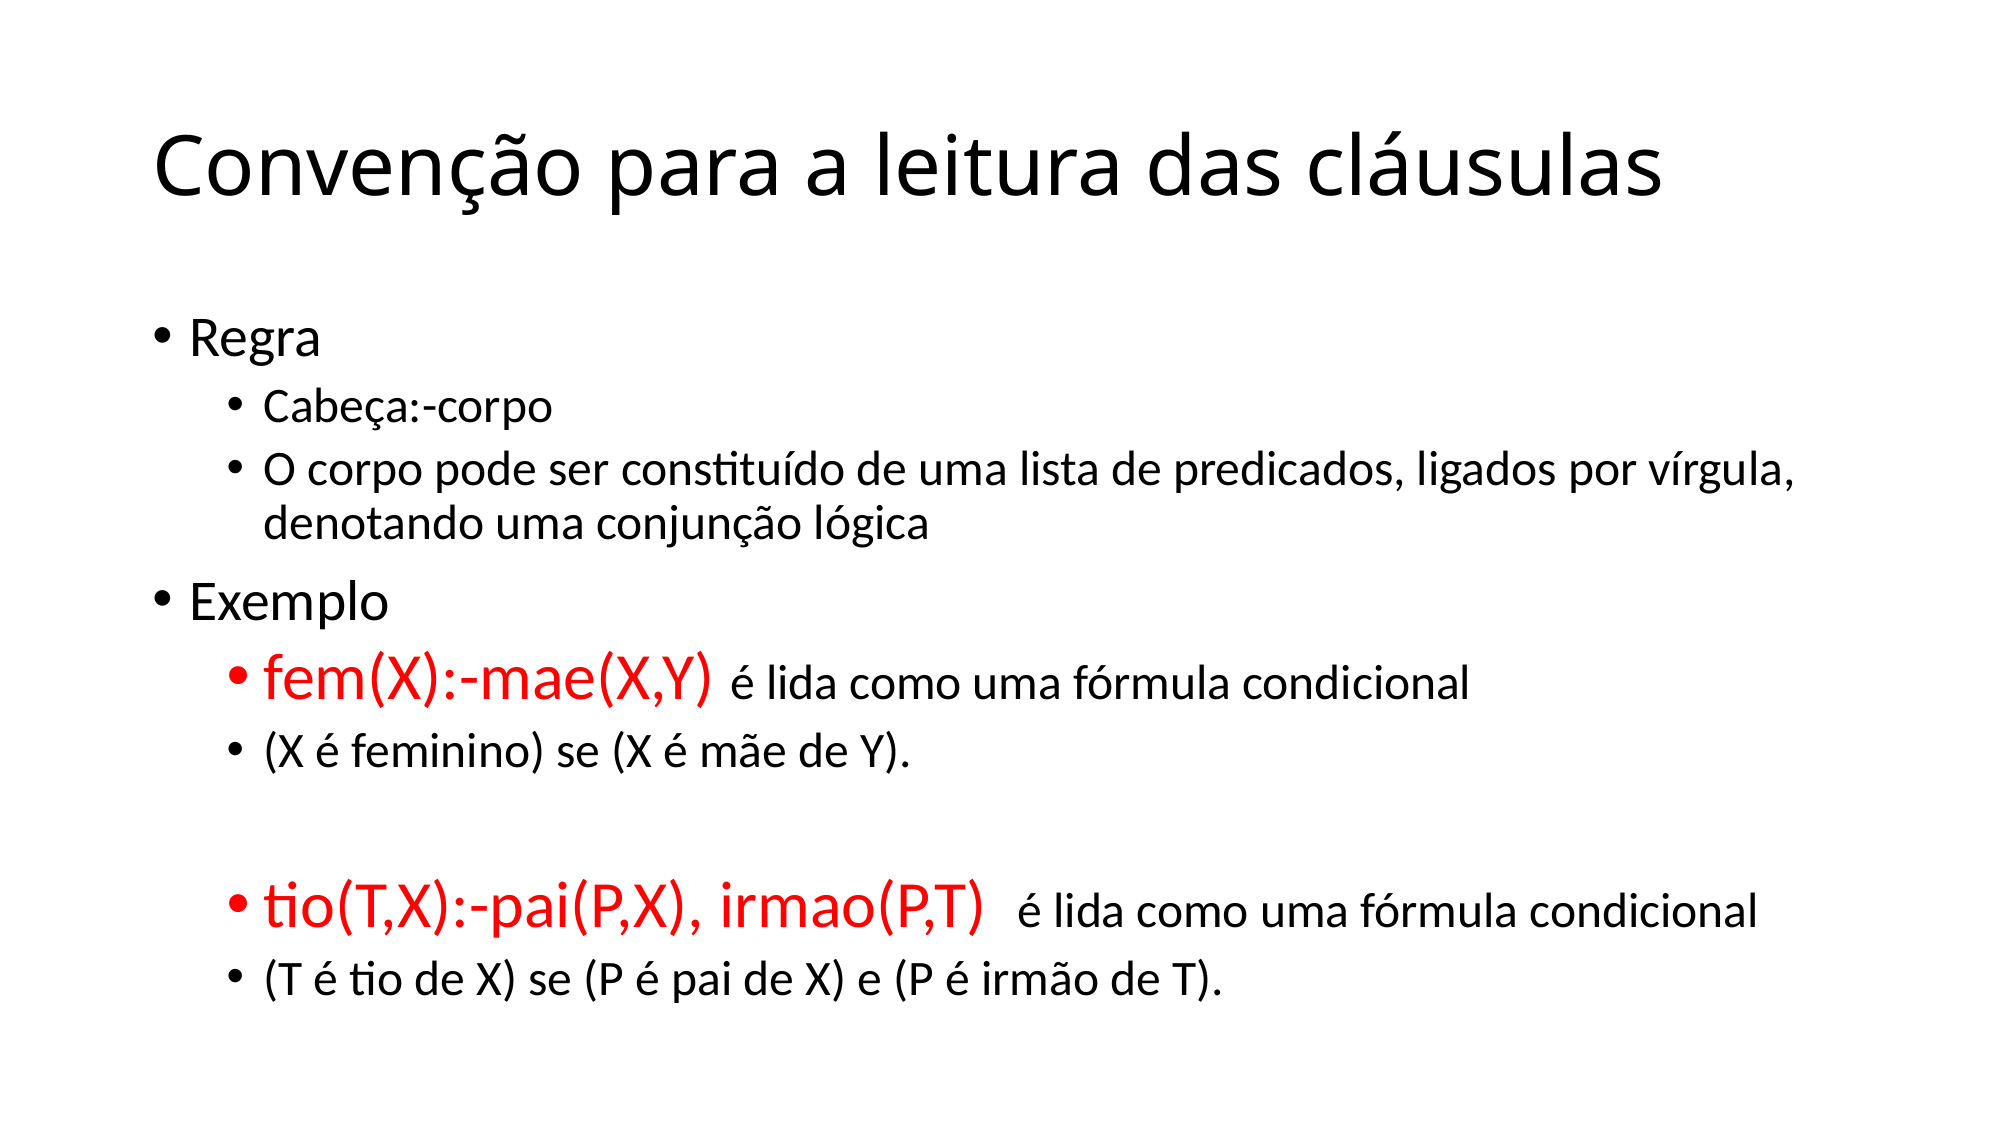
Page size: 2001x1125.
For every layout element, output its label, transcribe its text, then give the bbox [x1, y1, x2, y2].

title Convenção para a leitura das cláusulas [137, 59, 1863, 278]
list Regra Cabeça:-corpo O corpo pode ser constituído de uma lista de predicados, ligados por vírgula, denotando uma conjunção lógica Exemplo fem(X):-mae(X,Y) é lida como uma fórmula condicional (X é feminino) se (X é mãe de Y). tio(T,X):-pai(P,X), irmao(P,T) é lida como uma fórmula condicional (T é tio de X) se (P é pai de X) e (P é irmão de T). [137, 299, 1863, 1014]
